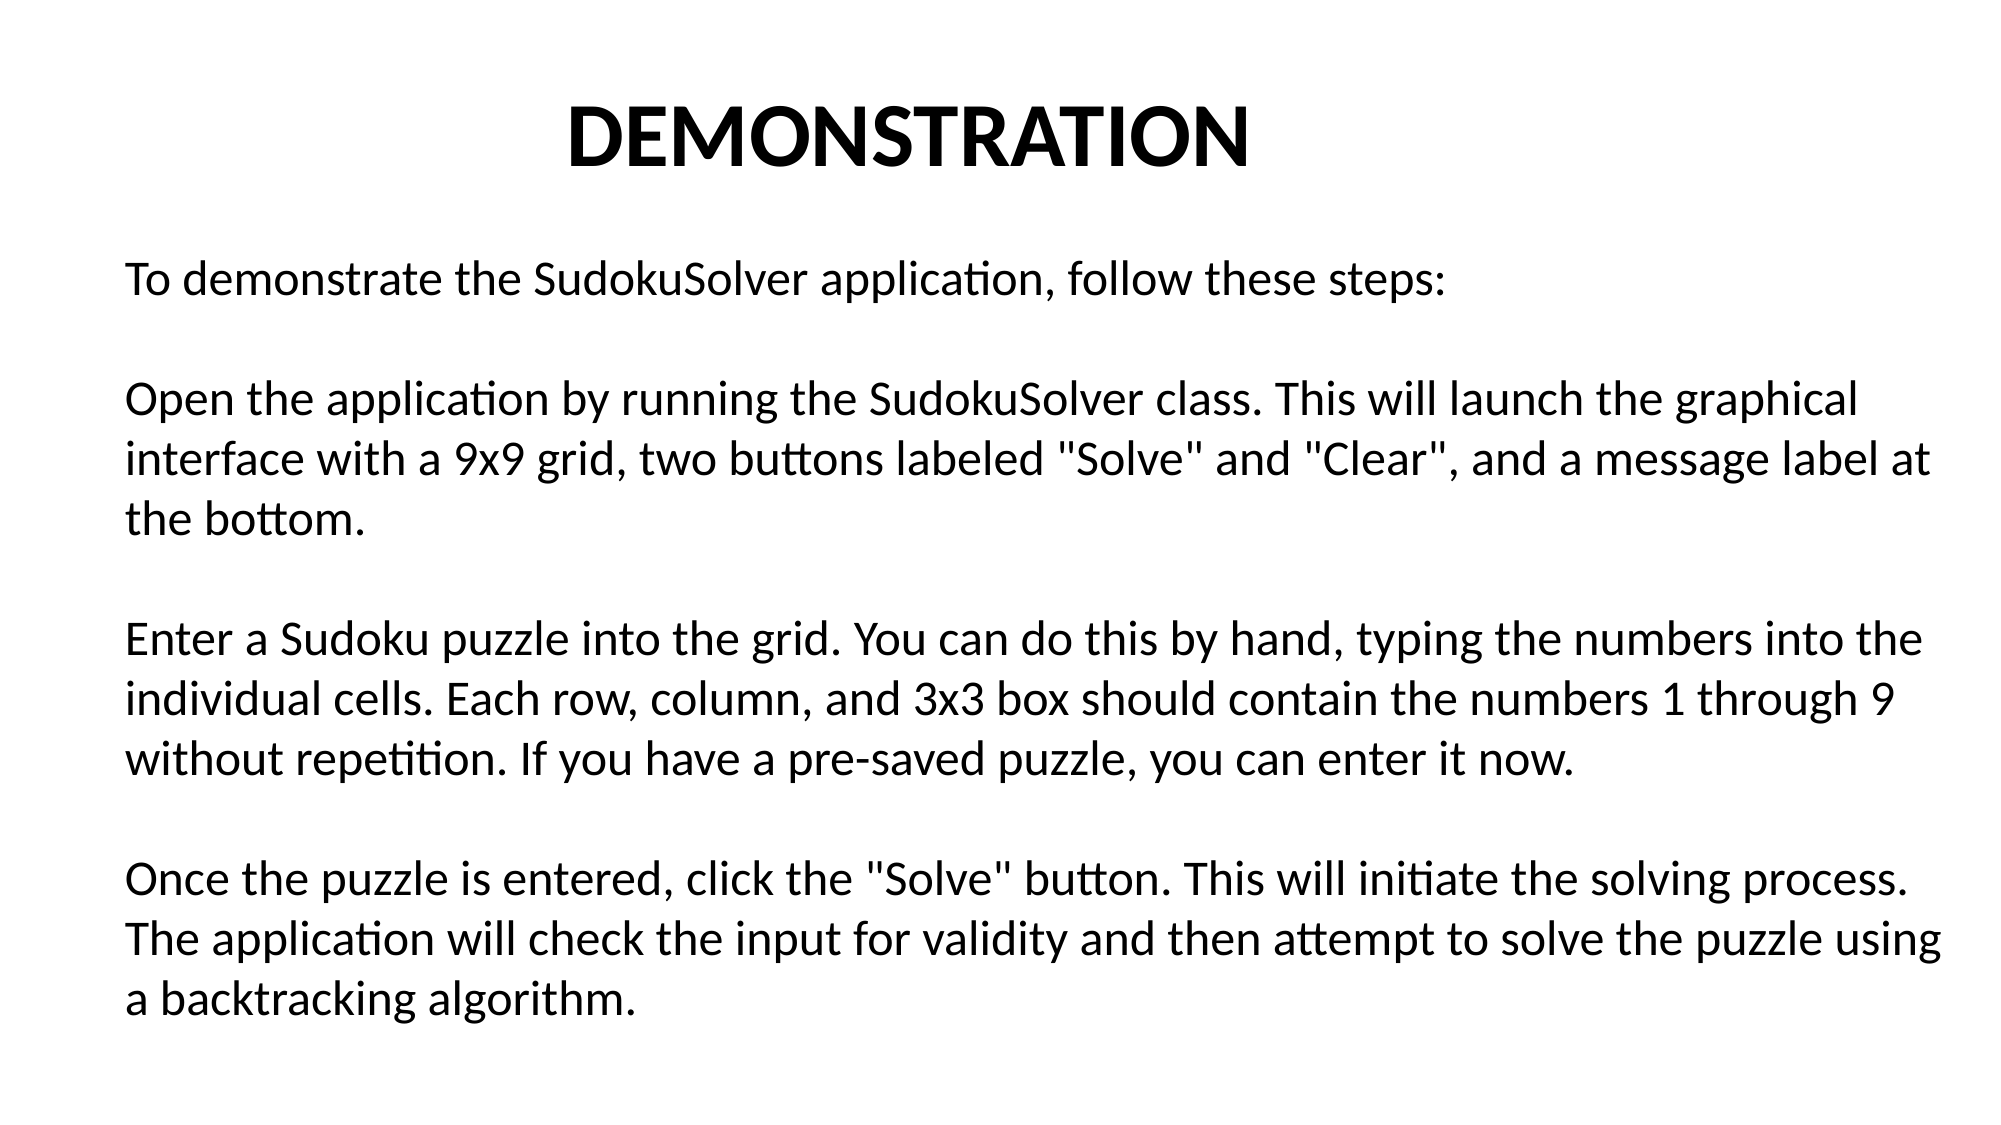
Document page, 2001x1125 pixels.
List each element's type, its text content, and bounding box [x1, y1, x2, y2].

text_box DEMONSTRATION [551, 67, 1349, 193]
text_box To demonstrate the SudokuSolver application, follow these steps: Open the application by running the SudokuSolver class. This will launch the graphical interface with a 9x9 grid, two buttons labeled "Solve" and "Clear", and a message label at the bottom. Enter a Sudoku puzzle into the grid. You can do this by hand, typing the numbers into the individual cells. Each row, column, and 3x3 box should contain the numbers 1 through 9 without repetition. If you have a pre-saved puzzle, you can enter it now. Once the puzzle is entered, click the "Solve" button. This will initiate the solving process. The application will check the input for validity and then attempt to solve the puzzle using a backtracking algorithm. [109, 238, 1960, 1125]
